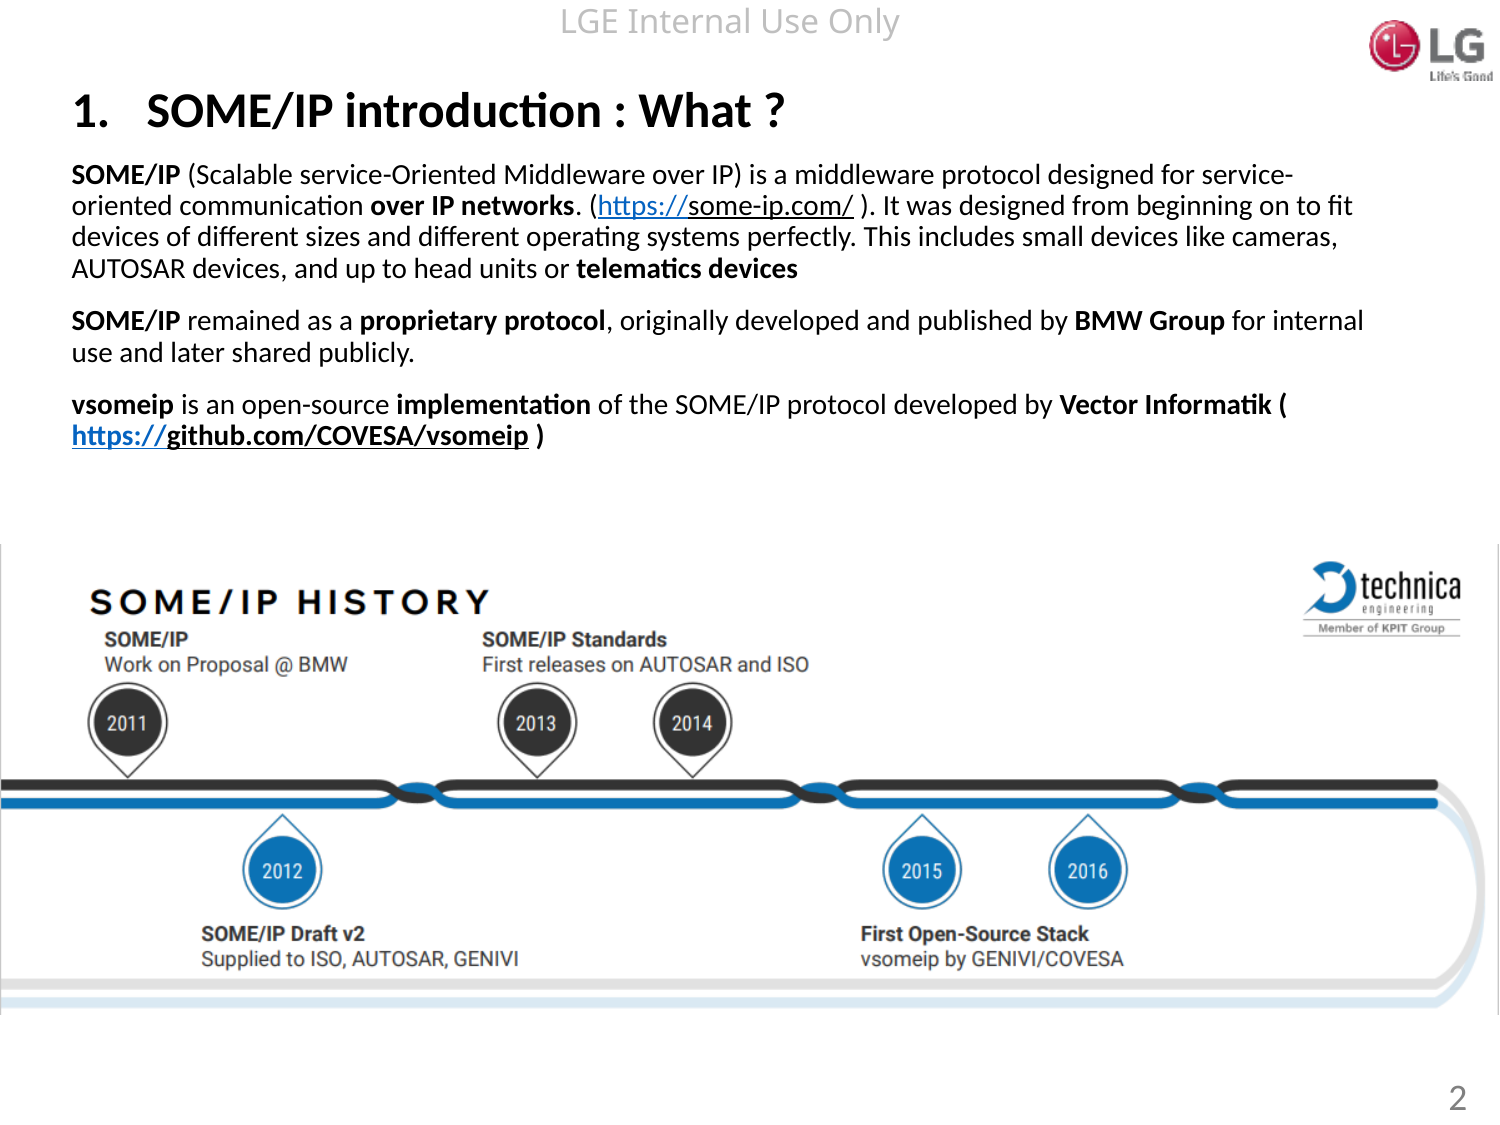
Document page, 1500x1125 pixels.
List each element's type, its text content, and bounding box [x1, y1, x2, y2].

picture [0, 544, 1499, 1015]
slide_number 2 [1433, 1065, 1500, 1125]
list SOME/IP introduction : What ? SOME/IP (Scalable service-Oriented Middleware over IP) is a middleware protocol designed for service-oriented communication over IP networks. (https://some-ip.com/ ). It was designed from beginning on to fit devices of different sizes and different operating systems perfectly. This includes small devices like cameras, AUTOSAR devices, and up to head units or telematics devices SOME/IP remained as a proprietary protocol, originally developed and published by BMW Group for internal use and later shared publicly. vsomeip is an open-source implementation of the SOME/IP protocol developed by Vector Informatik (https://github.com/COVESA/vsomeip ) [56, 76, 1397, 544]
picture [1369, 20, 1493, 81]
